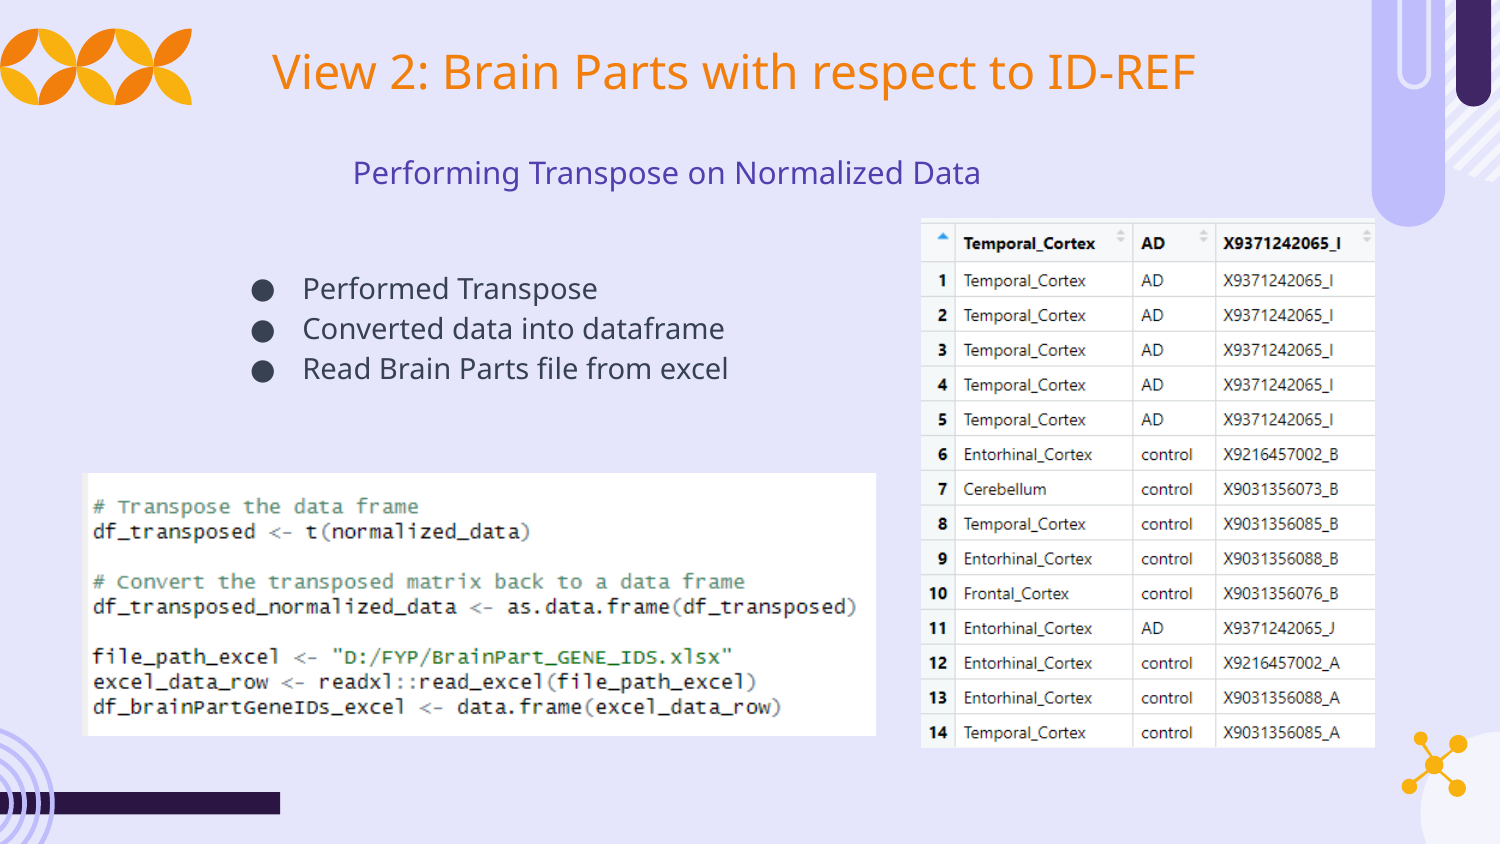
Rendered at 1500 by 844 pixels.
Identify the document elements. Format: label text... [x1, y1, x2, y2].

title View 2: Brain Parts with respect to ID-REF [108, 31, 1375, 110]
text_box Performed Transpose Converted data into dataframe Read Brain Parts file from excel [212, 250, 889, 401]
text_box Performing Transpose on Normalized Data [337, 138, 1087, 204]
picture [921, 218, 1375, 748]
picture [81, 473, 877, 737]
